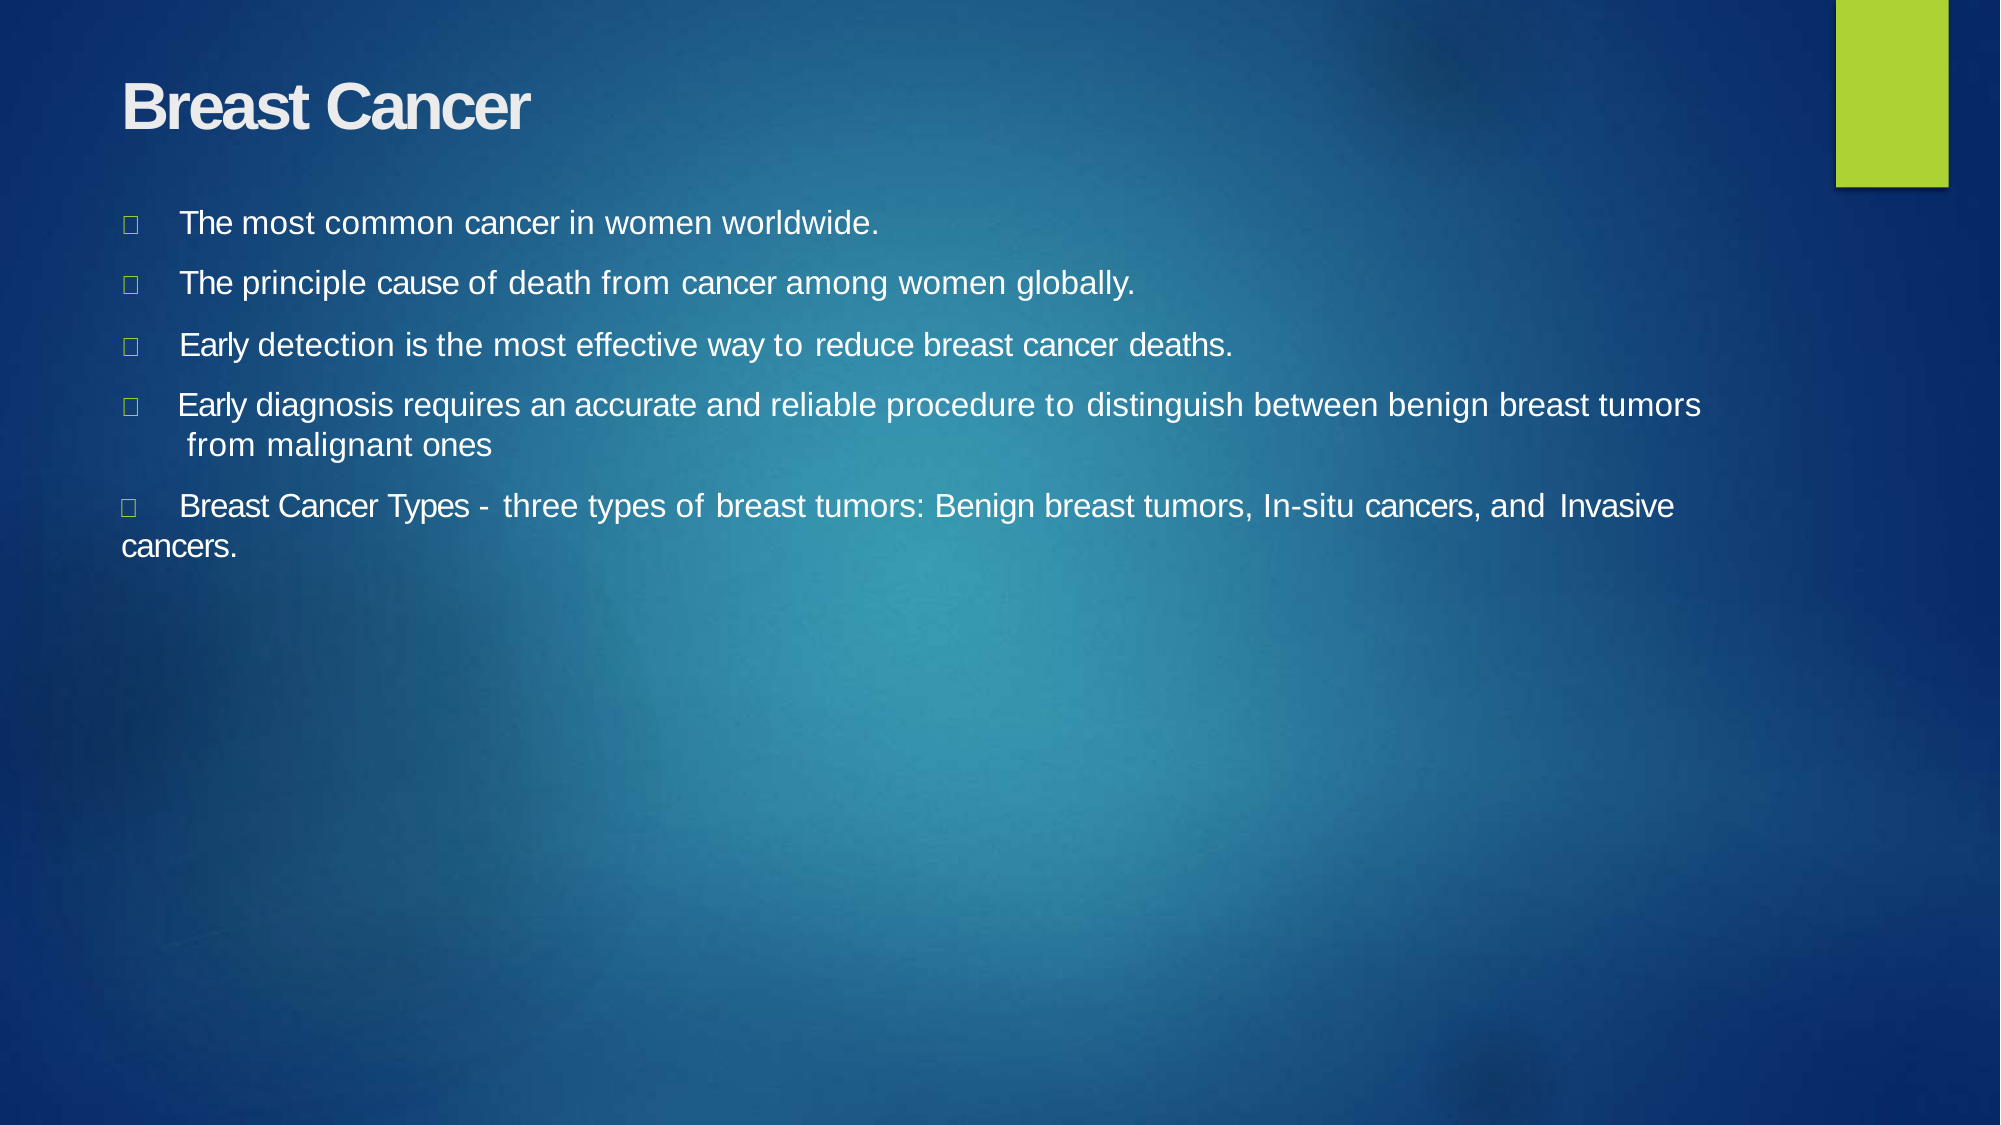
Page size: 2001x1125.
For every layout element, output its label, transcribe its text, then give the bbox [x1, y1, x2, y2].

title Breast Cancer [118, 60, 1025, 178]
text_box  The most common cancer in women worldwide.  The principle cause of death from cancer among women globally.  Early detection is the most effective way to reduce breast cancer deaths.  Early diagnosis requires an accurate and reliable procedure to distinguish between benign breast tumors from malignant ones  Breast Cancer Types - three types of breast tumors: Benign breast tumors, In-situ cancers, and Invasive cancers. [118, 178, 1711, 564]
picture [0, 0, 2000, 1125]
